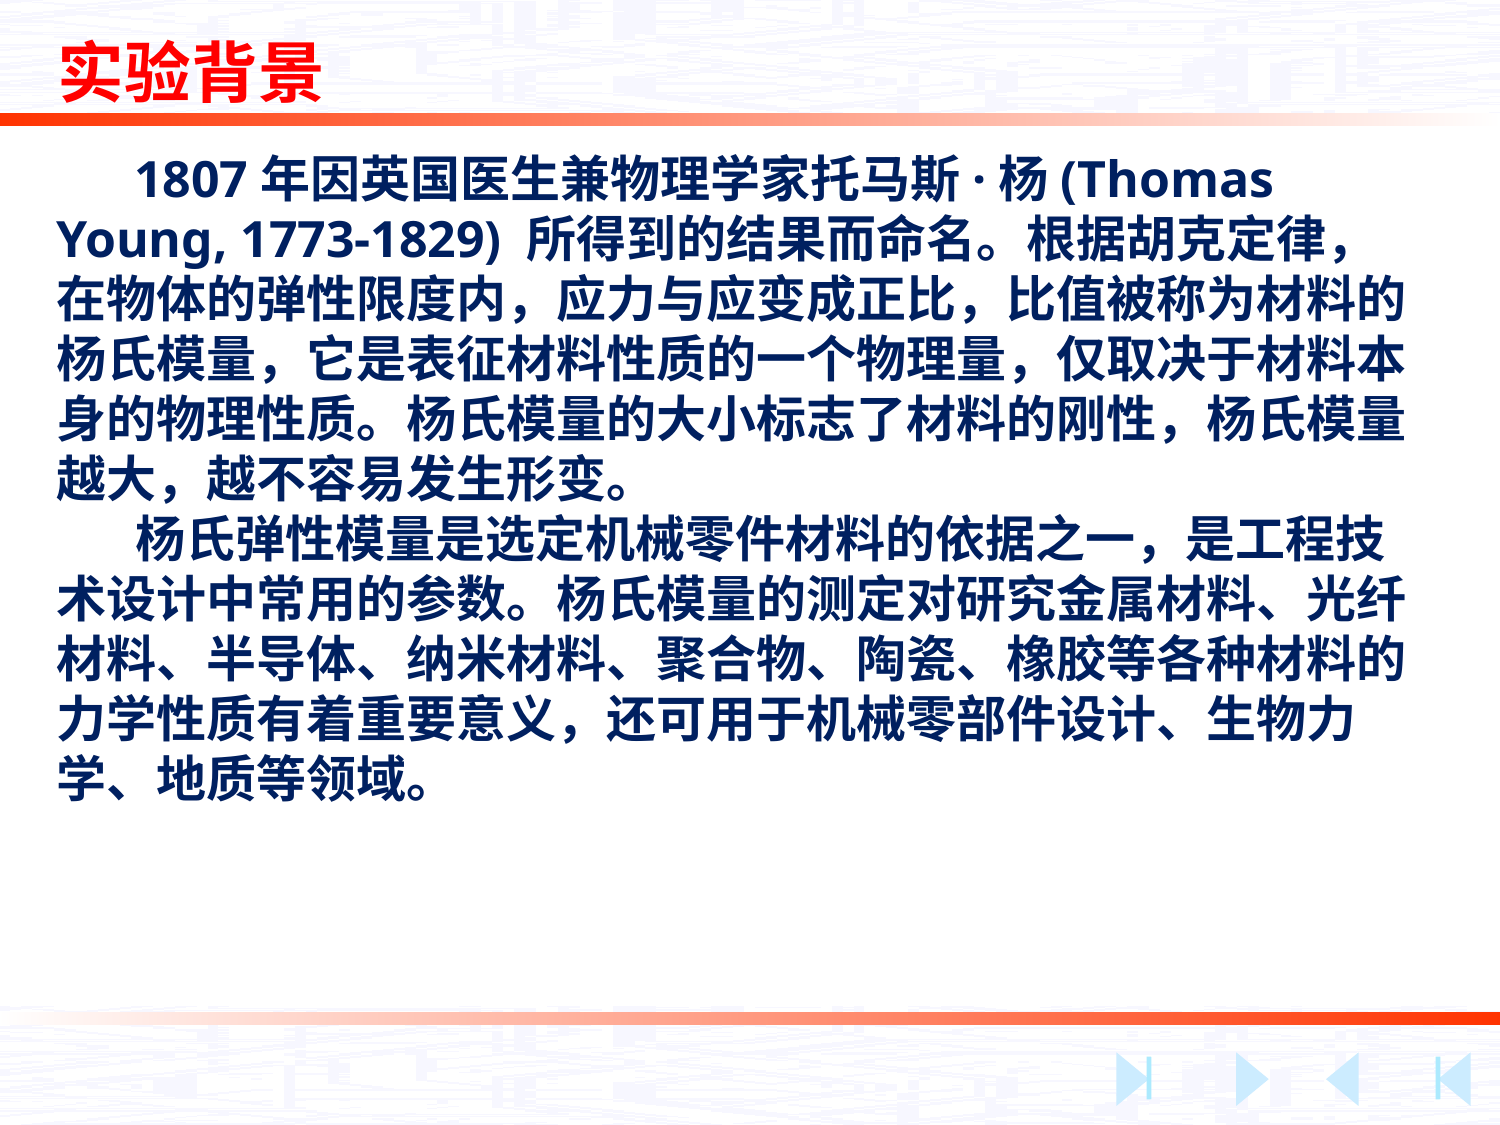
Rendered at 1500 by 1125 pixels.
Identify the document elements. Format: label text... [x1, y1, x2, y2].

text_box [937, 1013, 943, 1025]
picture [0, 1025, 1500, 1125]
picture [0, 1006, 1500, 1013]
text_box 1807年因英国医生兼物理学家托马斯·杨(Thomas Young, 1773-1829) 所得到的结果而命名。根据胡克定律，在物体的弹性限度内，应力与应变成正比，比值被称为材料的杨氏模量，它是表征材料性质的一个物理量，仅取决于材料本身的物理性质。杨氏模量的大小标志了材料的刚性，杨氏模量越大，越不容易发生形变。 杨氏弹性模量是选定机械零件材料的依据之一，是工程技术设计中常用的参数。杨氏模量的测定对研究金属材料、光纤材料、半导体、纳米材料、聚合物、陶瓷、橡胶等各种材料的力学性质有着重要意义，还可用于机械零部件设计、生物力学、地质等领域。 [41, 140, 1430, 816]
picture [0, 0, 1500, 114]
text_box 实验背景 [43, 23, 340, 119]
